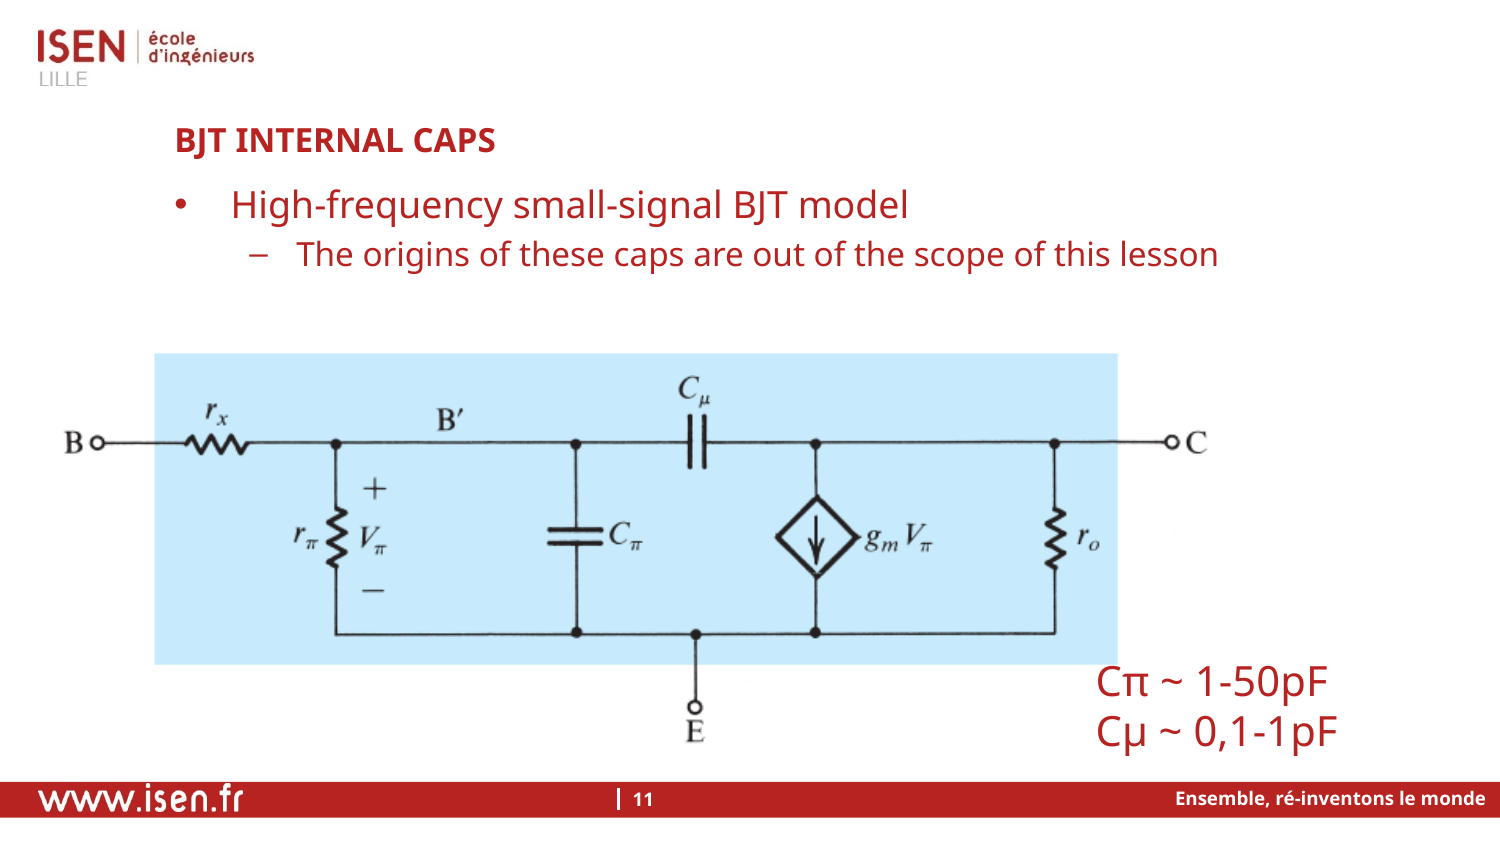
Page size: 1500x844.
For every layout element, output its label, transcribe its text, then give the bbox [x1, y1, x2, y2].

title BJT internal caps [159, 86, 1459, 167]
picture [38, 783, 243, 812]
slide_number 11 [617, 777, 891, 823]
picture [17, 327, 1212, 759]
text_box Cπ ~ 1-50pF Cµ ~ 0,1-1pF [1215, 647, 1471, 762]
picture [38, 29, 254, 86]
list High-frequency small-signal BJT model The origins of these caps are out of the scope of this lesson [159, 173, 1459, 647]
footer Ensemble, ré-inventons le monde [891, 777, 1500, 822]
